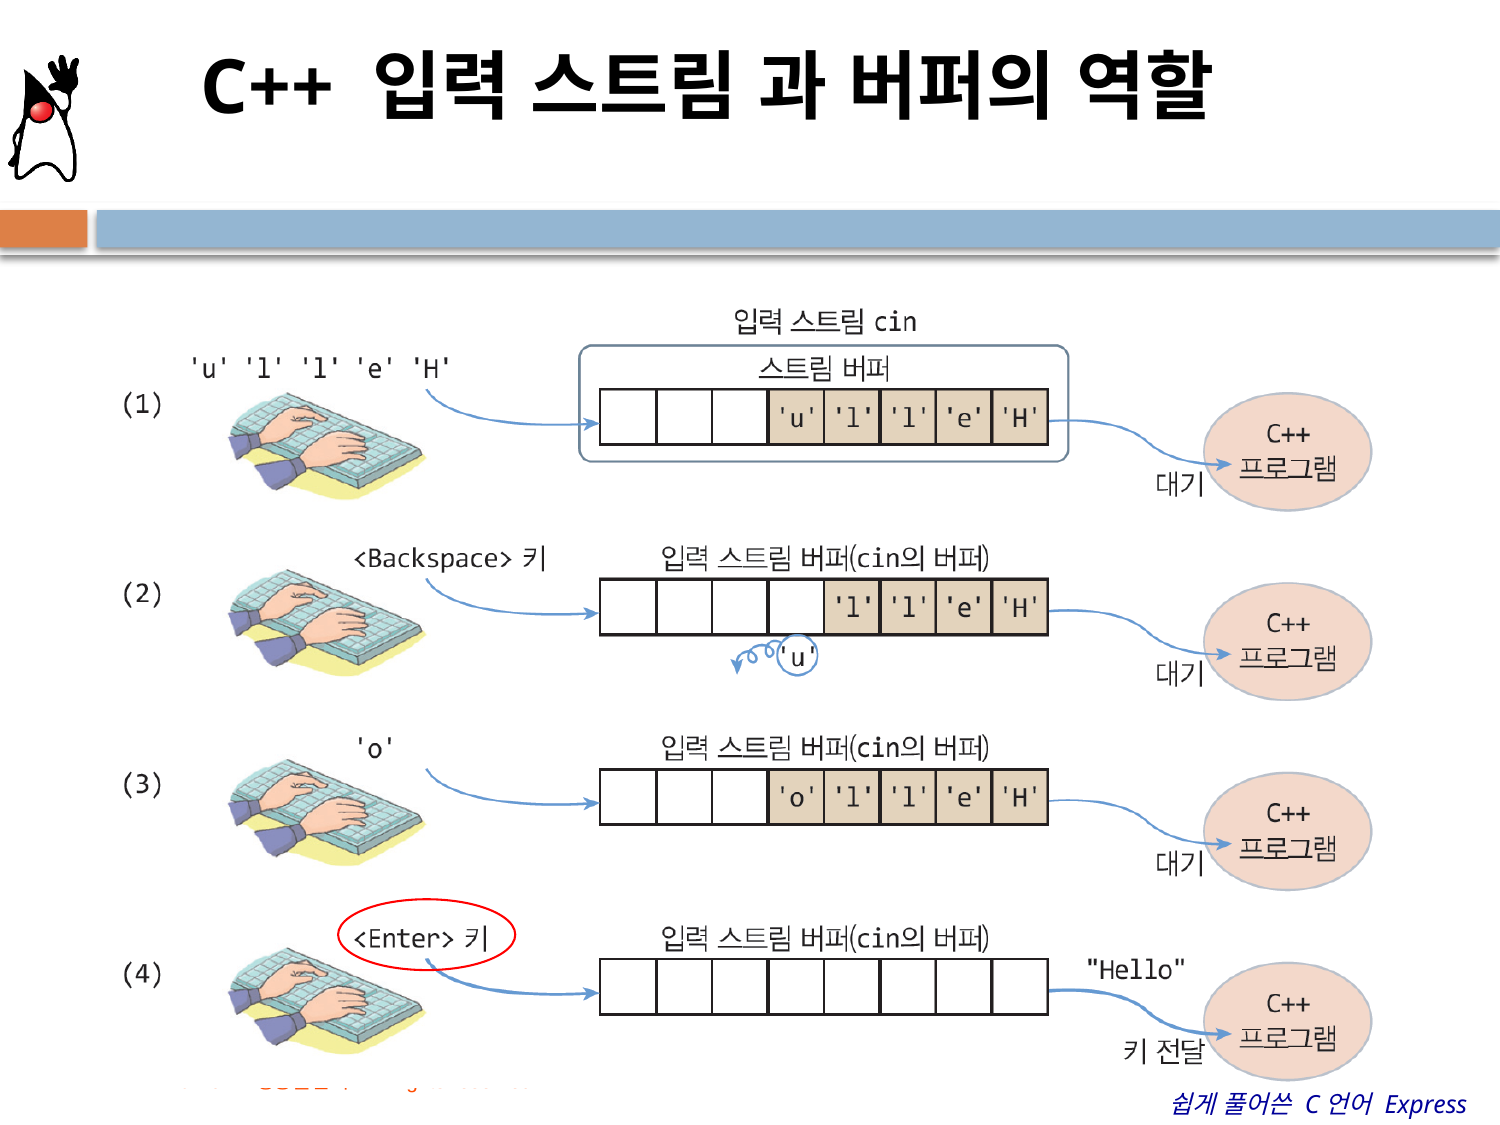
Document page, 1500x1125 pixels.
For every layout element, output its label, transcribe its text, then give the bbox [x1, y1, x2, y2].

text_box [113, 308, 1387, 1089]
picture [8, 55, 79, 182]
text_box C++ 입력 스트림 과 버퍼의 역할 [186, 31, 1500, 197]
